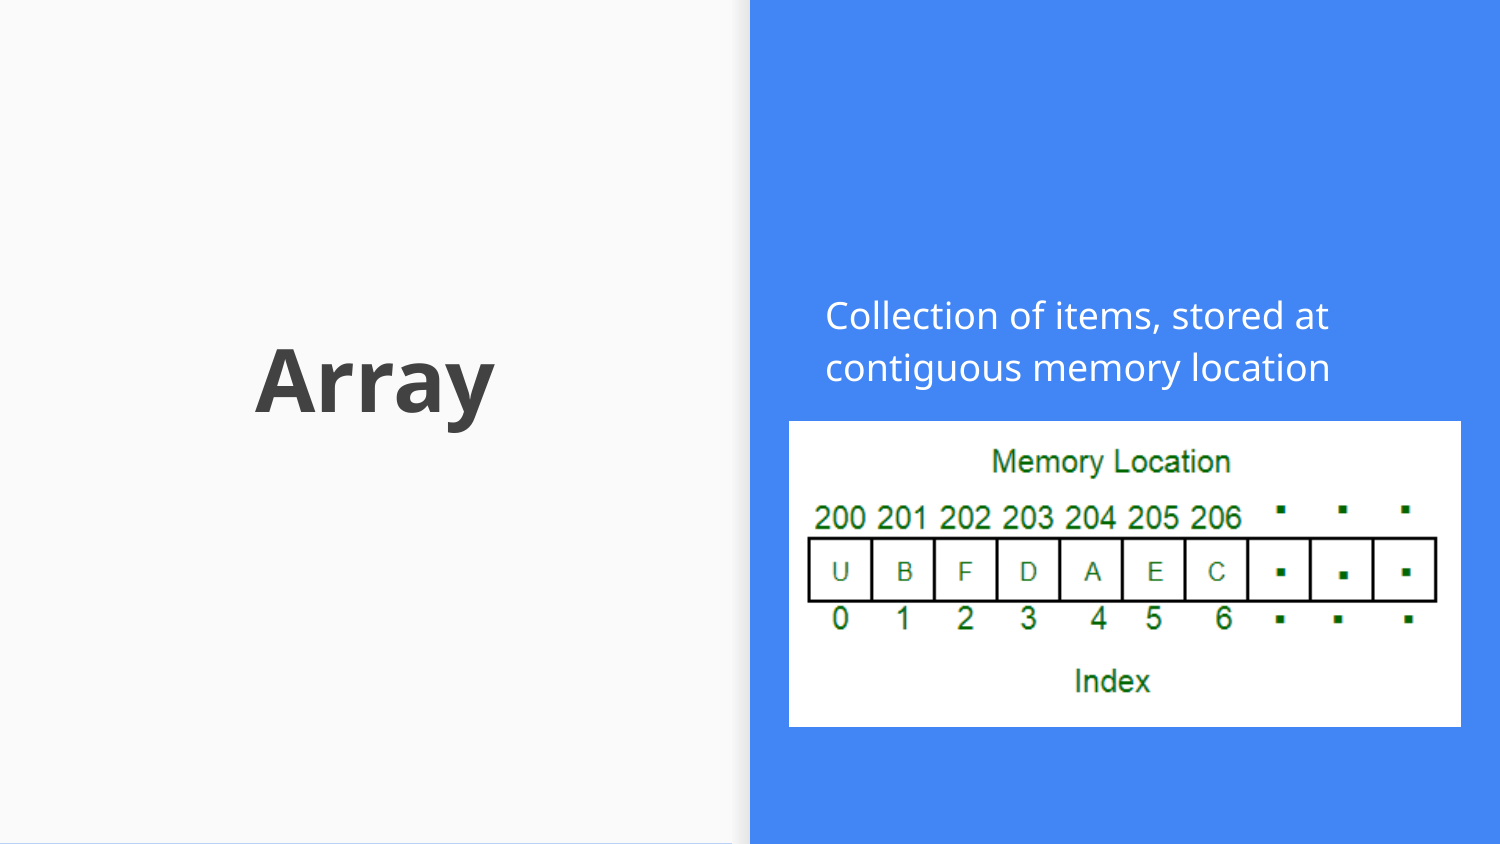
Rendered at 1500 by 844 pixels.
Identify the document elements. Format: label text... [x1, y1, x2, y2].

title Array [43, 202, 708, 446]
list Collection of items, stored at contiguous memory location [810, 118, 1440, 420]
picture [789, 421, 1461, 727]
